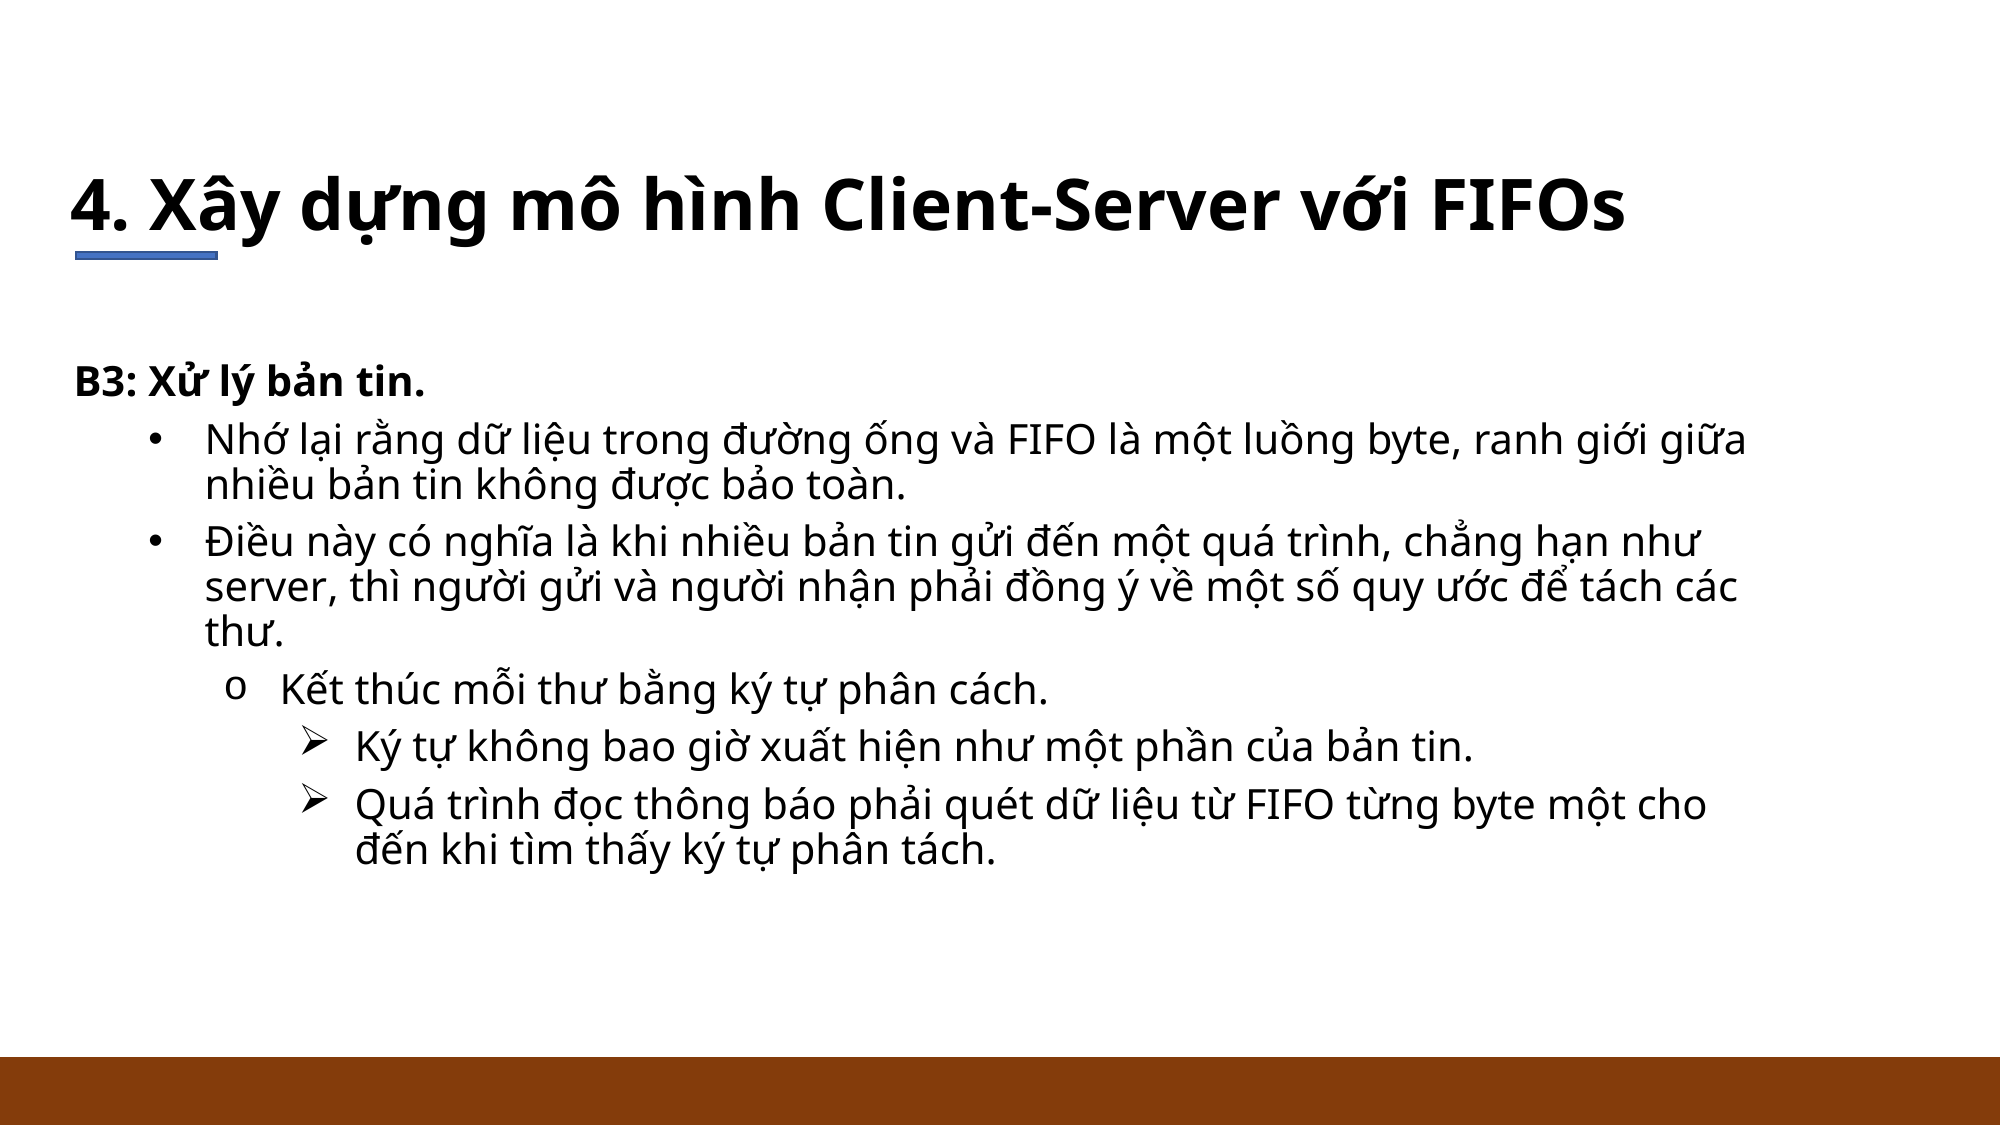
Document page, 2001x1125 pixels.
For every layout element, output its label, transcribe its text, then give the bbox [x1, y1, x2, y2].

text_box 4. Xây dựng mô hình Client-Server với FIFOs [55, 73, 1713, 252]
text_box [0, 1057, 2000, 1125]
text_box [75, 251, 218, 260]
text_box B3: Xử lý bản tin. Nhớ lại rằng dữ liệu trong đường ống và FIFO là một luồng byte, ranh giới giữa nhiều bản tin không được bảo toàn. Điều này có nghĩa là khi nhiều bản tin gửi đến một quá trình, chẳng hạn như server, thì người gửi và người nhận phải đồng ý về một số quy ước để tách các thư. Kết thúc mỗi thư bằng ký tự phân cách. Ký tự không bao giờ xuất hiện như một phần của bản tin. Quá trình đọc thông báo phải quét dữ liệu từ FIFO từng byte một cho đến khi tìm thấy ký tự phân tách. [0, 353, 1796, 992]
